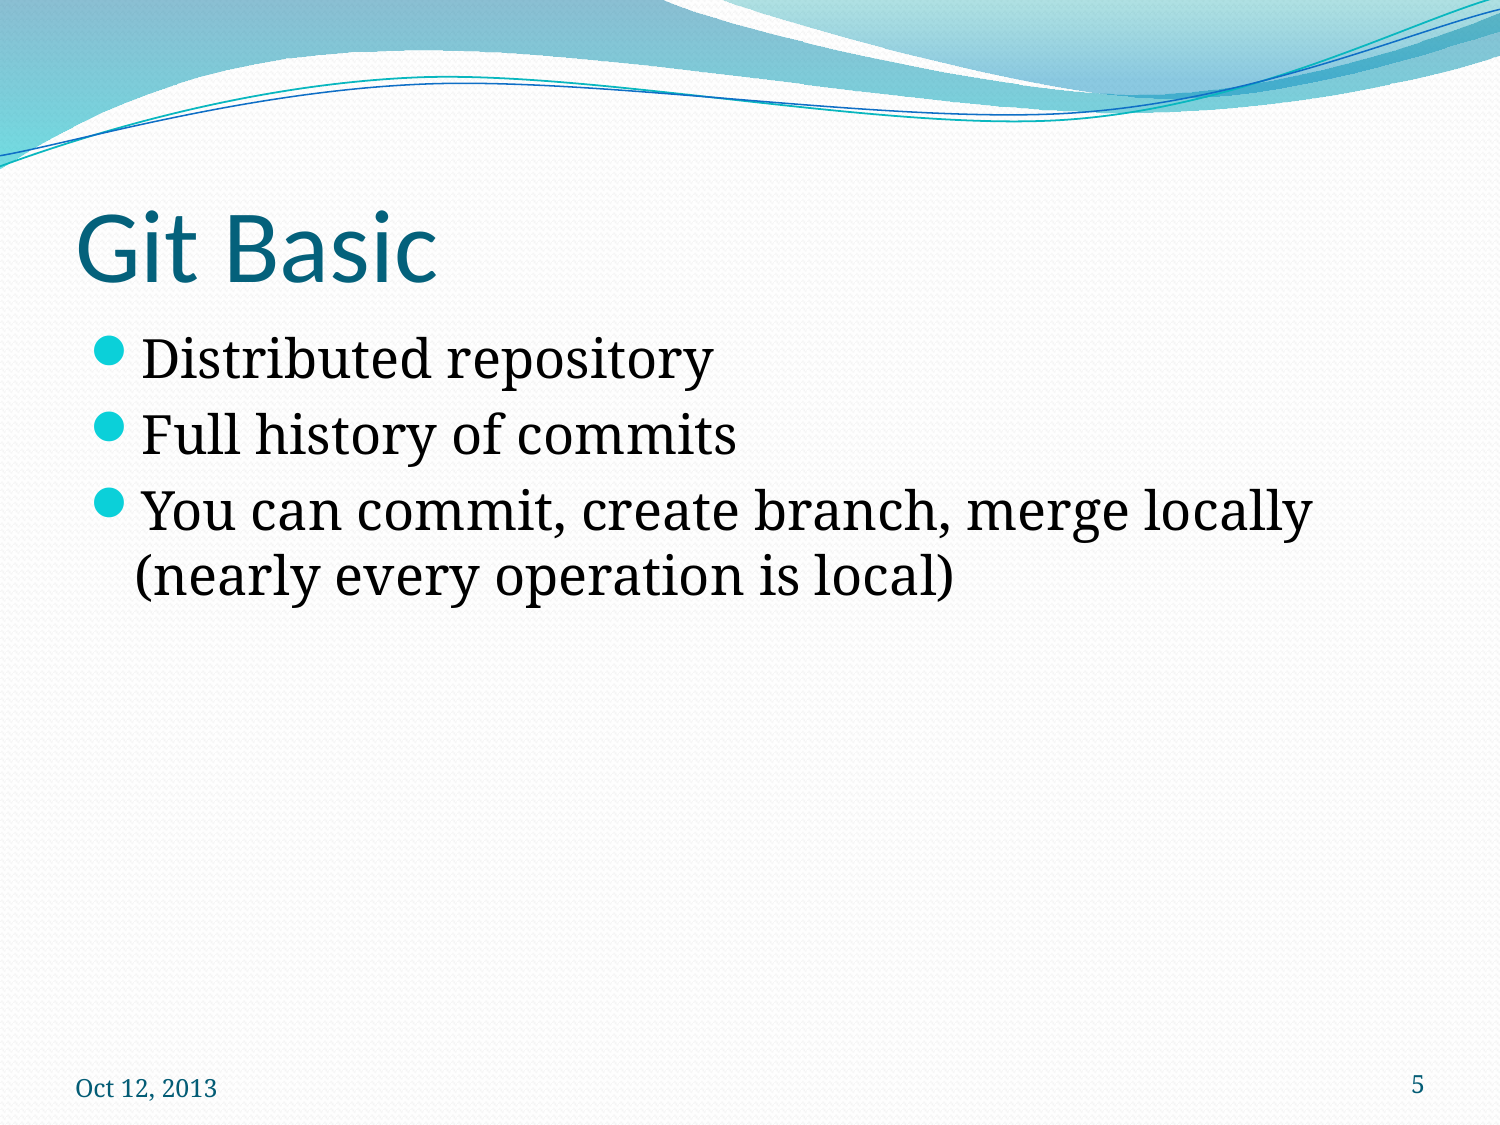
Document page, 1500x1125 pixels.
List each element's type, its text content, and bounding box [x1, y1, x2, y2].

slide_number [75, 1042, 425, 1103]
list Distributed repository Full history of commits You can commit, create branch, merge locally (nearly every operation is local) [75, 317, 1425, 1038]
title Git Basic [75, 115, 1425, 303]
slide_number 5 [1299, 1042, 1425, 1103]
